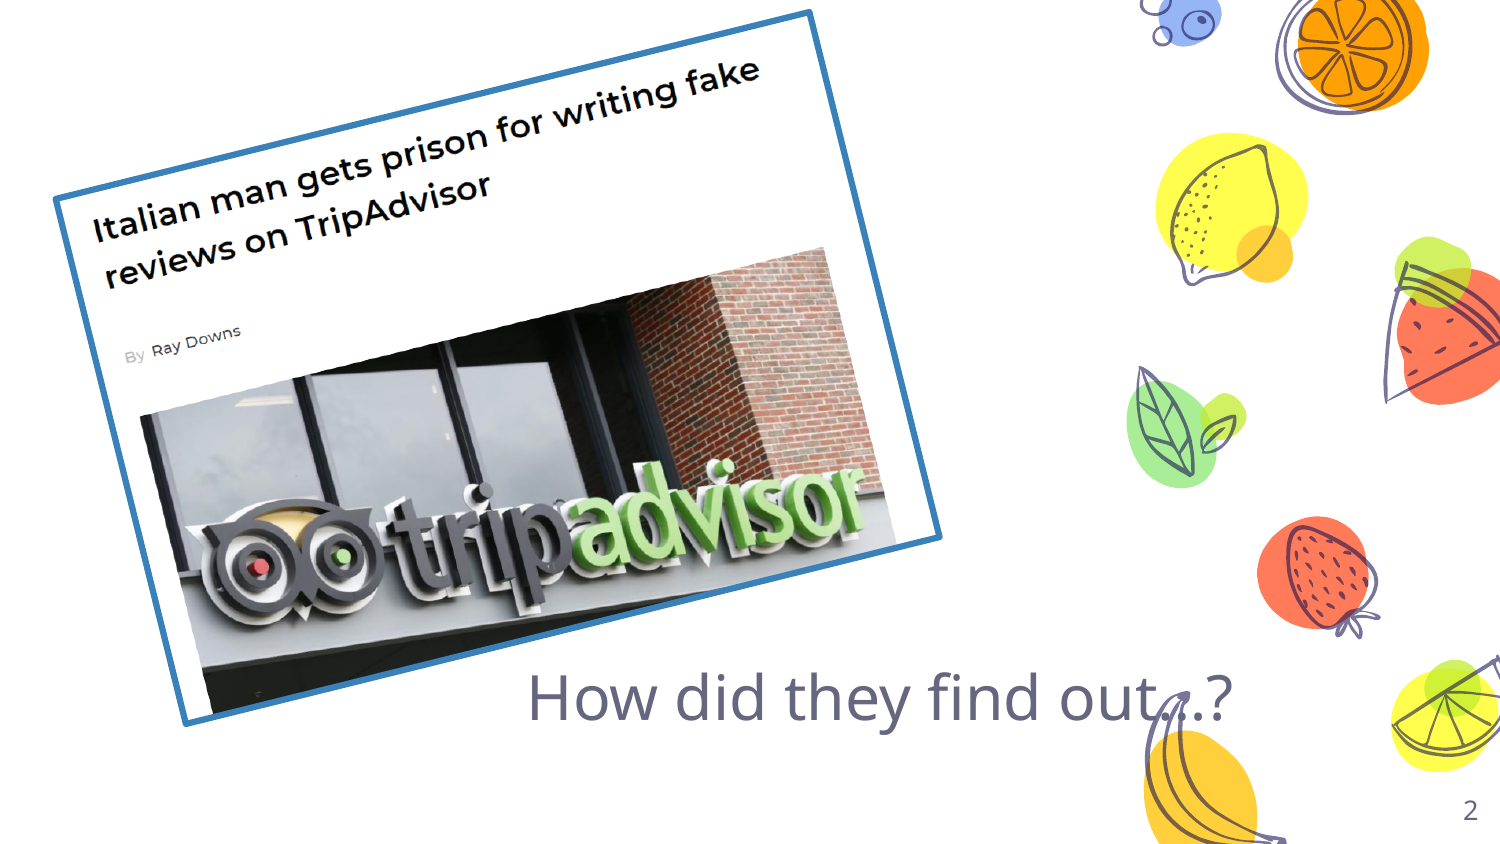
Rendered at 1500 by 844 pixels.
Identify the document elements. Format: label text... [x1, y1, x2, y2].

title How did they find out…? [511, 607, 1494, 749]
picture [61, 17, 935, 719]
slide_number 2 [1403, 779, 1494, 844]
